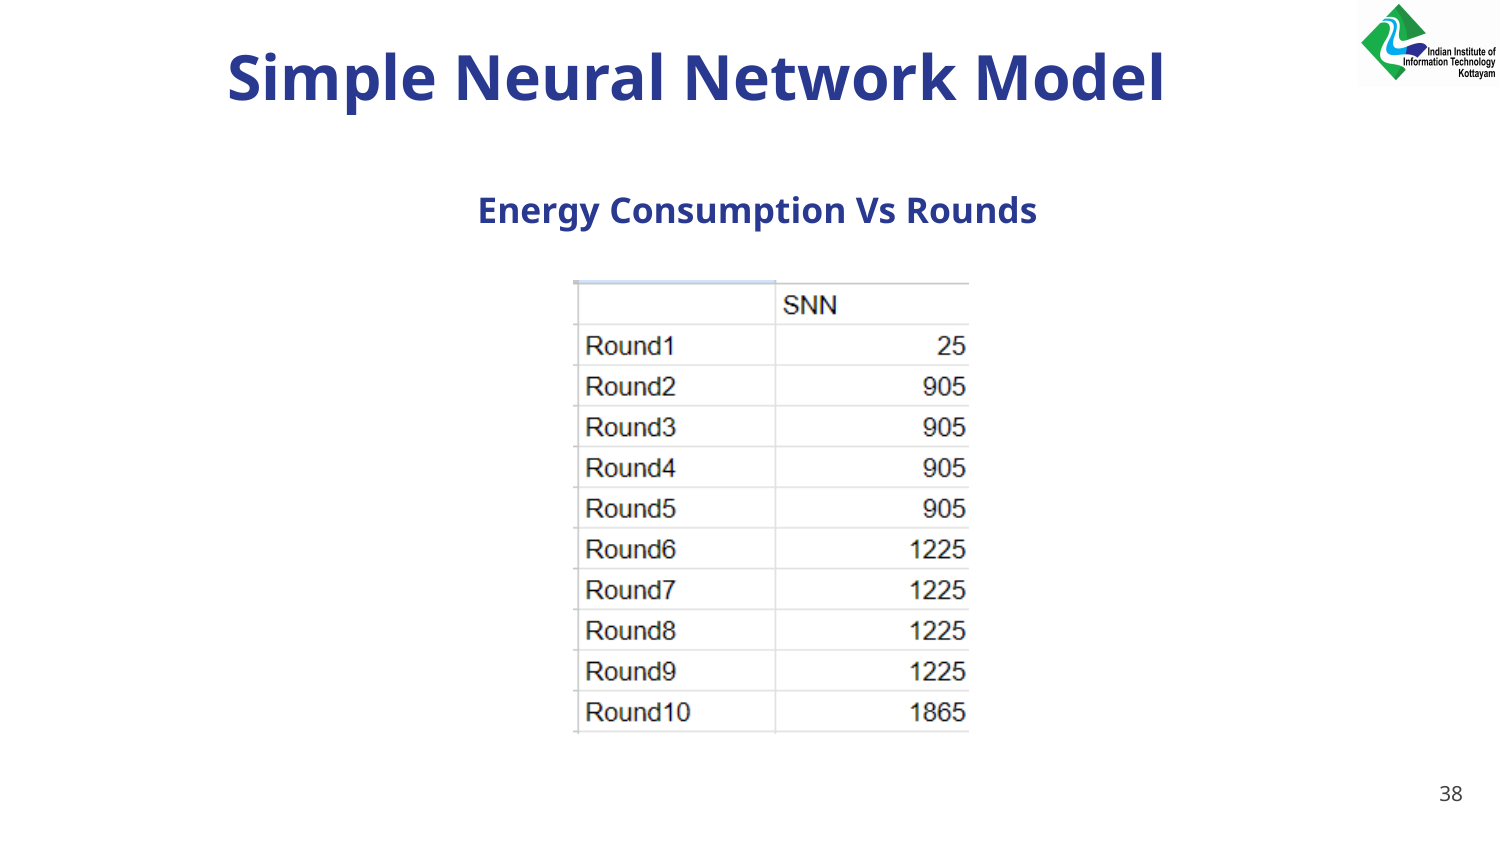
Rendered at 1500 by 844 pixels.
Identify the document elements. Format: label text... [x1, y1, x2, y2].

picture [1357, 0, 1500, 87]
text_box Simple Neural Network Model [70, 23, 1325, 129]
text_box Energy Consumption Vs Rounds [303, 172, 1212, 246]
slide_number ‹#› [1387, 762, 1478, 828]
picture [573, 279, 970, 734]
